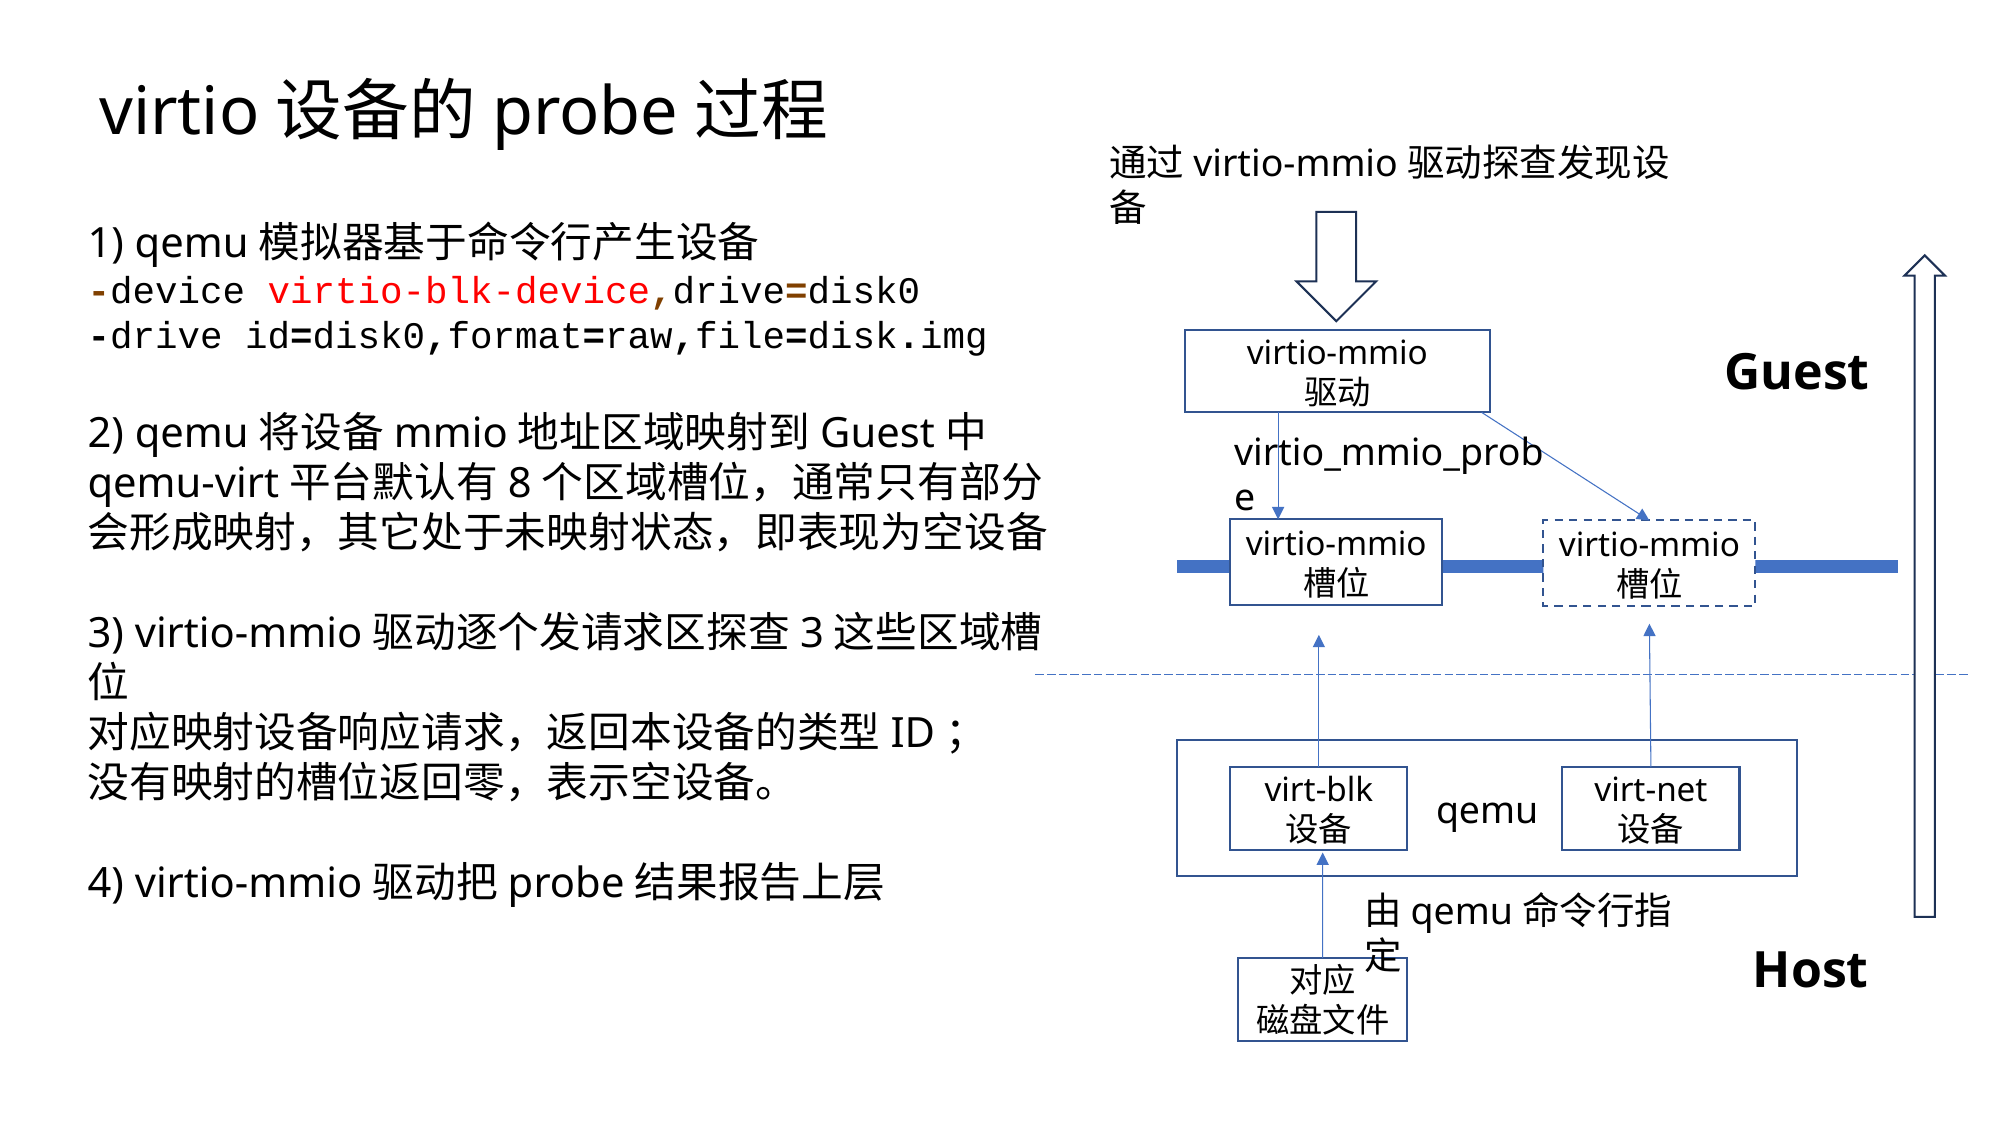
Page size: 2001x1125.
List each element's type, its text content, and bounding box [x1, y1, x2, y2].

text_box virtio-mmio 槽位 [1229, 526, 1443, 566]
text_box 1) qemu模拟器基于命令行产生设备 -device virtio-blk-device,drive=disk0 -drive id=disk0,format=raw,file=disk.img 2) qemu将设备mmio地址区域映射到Guest中 qemu-virt平台默认有8个区域槽位，通常只有部分会形成映射，其它处于未映射状态，即表现为空设备 3) virtio-mmio驱动逐个发请求区探查3这些区域槽位 对应映射设备响应请求，返回本设备的类型ID； 没有映射的槽位返回零，表示空设备。 4) virtio-mmio驱动把probe结果报告上层 [72, 208, 1075, 914]
text_box virt-blk 设备 [1229, 766, 1408, 851]
text_box virt-net 设备 [1561, 766, 1741, 851]
text_box 对应 磁盘文件 [1237, 957, 1408, 1042]
text_box virtio-mmio 槽位 [1542, 567, 1756, 607]
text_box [1481, 412, 1650, 521]
text_box qemu [1176, 739, 1798, 877]
text_box virtio设备的probe过程 [84, 60, 859, 156]
text_box virtio-mmio 槽位 [1542, 519, 1756, 566]
text_box 由qemu命令行指定 [1349, 879, 1709, 985]
text_box Host [1707, 929, 1914, 1005]
text_box [1913, 675, 1936, 918]
text_box 通过virtio-mmio驱动探查发现设备 [1094, 131, 1699, 237]
text_box virtio_mmio_probe [1219, 420, 1579, 526]
text_box [1294, 237, 1379, 323]
text_box virtio-mmio 驱动 [1184, 329, 1491, 413]
text_box Guest [1693, 332, 1901, 407]
text_box virtio-mmio 槽位 [1229, 567, 1443, 606]
text_box [1902, 253, 1948, 674]
